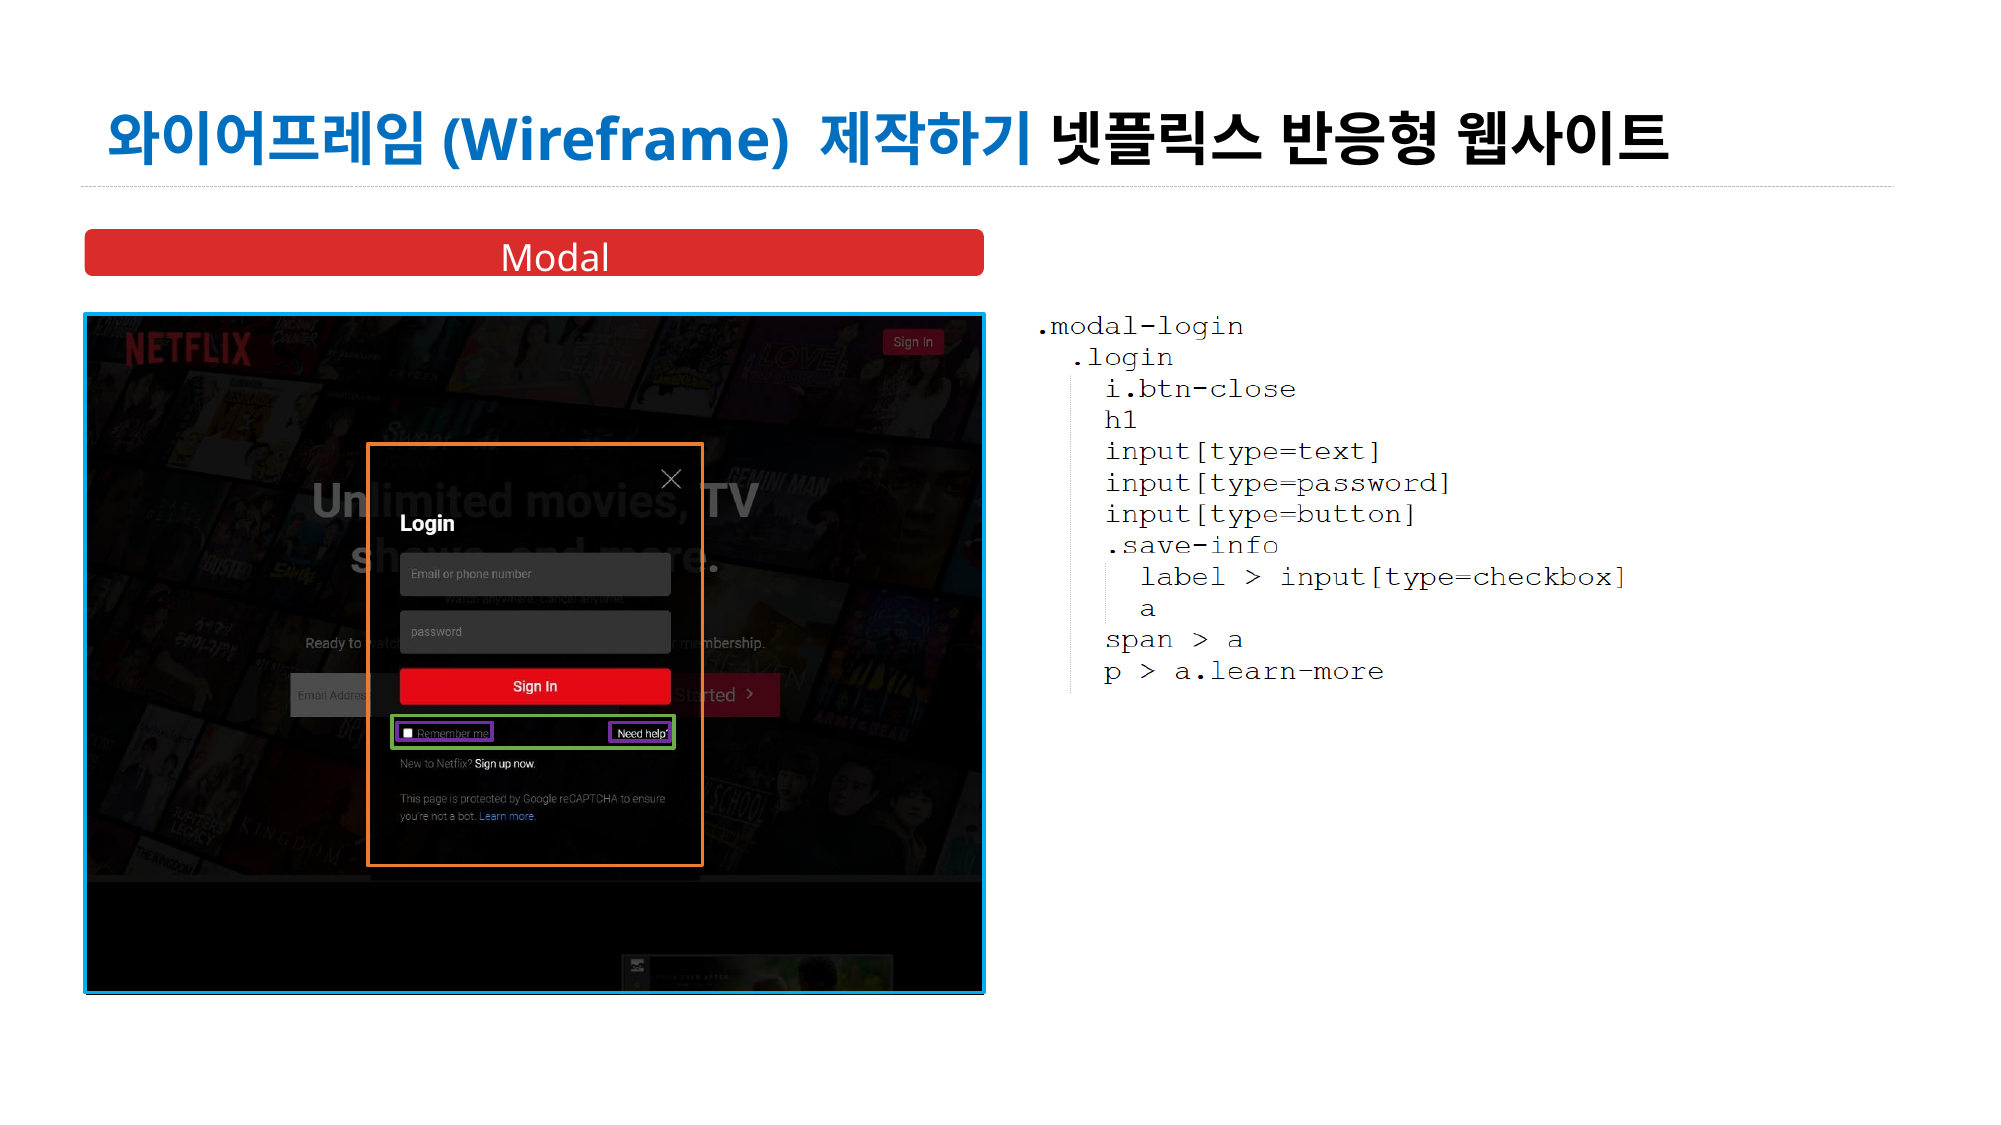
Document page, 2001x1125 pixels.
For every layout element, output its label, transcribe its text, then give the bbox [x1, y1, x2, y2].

picture [1039, 315, 1622, 694]
text_box 와이어프레임(Wireframe) 제작하기 넷플릭스 반응형 웹사이트 [105, 100, 1895, 173]
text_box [82, 312, 987, 996]
text_box [84, 229, 984, 276]
text_box Modal [462, 231, 646, 279]
